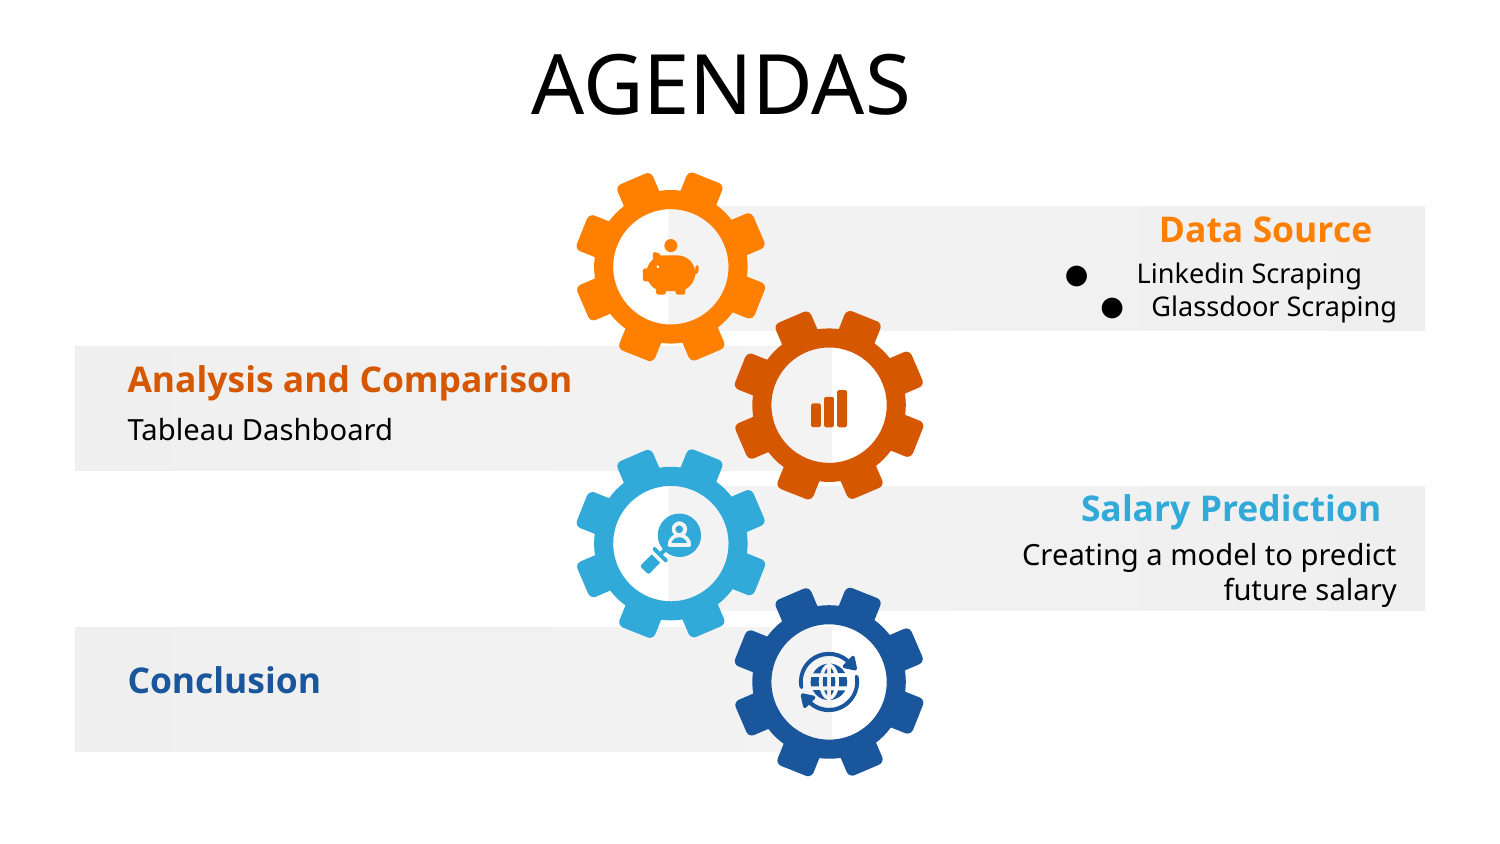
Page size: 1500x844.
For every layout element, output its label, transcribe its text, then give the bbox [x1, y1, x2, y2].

text_box [734, 310, 924, 500]
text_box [640, 513, 702, 574]
text_box [734, 587, 924, 777]
text_box Analysis and Comparison [112, 357, 601, 399]
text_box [642, 238, 699, 295]
text_box [719, 486, 1426, 611]
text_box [797, 651, 861, 713]
text_box [668, 210, 728, 324]
text_box Creating a model to predict future salary [956, 531, 1412, 611]
text_box [772, 627, 832, 739]
text_box [576, 172, 766, 362]
text_box [75, 627, 783, 752]
title AGENDAS [46, 79, 1397, 159]
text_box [810, 389, 848, 428]
text_box Tableau Dashboard [112, 398, 526, 460]
text_box Conclusion [112, 658, 601, 701]
text_box Linkedin Scraping Glassdoor Scraping [999, 258, 1412, 320]
text_box [772, 348, 832, 462]
text_box [112, 674, 526, 746]
text_box Data Source [899, 207, 1388, 250]
text_box [668, 486, 728, 601]
text_box [576, 449, 766, 638]
text_box [719, 206, 1426, 331]
text_box [75, 346, 783, 471]
text_box Salary Prediction [908, 486, 1397, 529]
